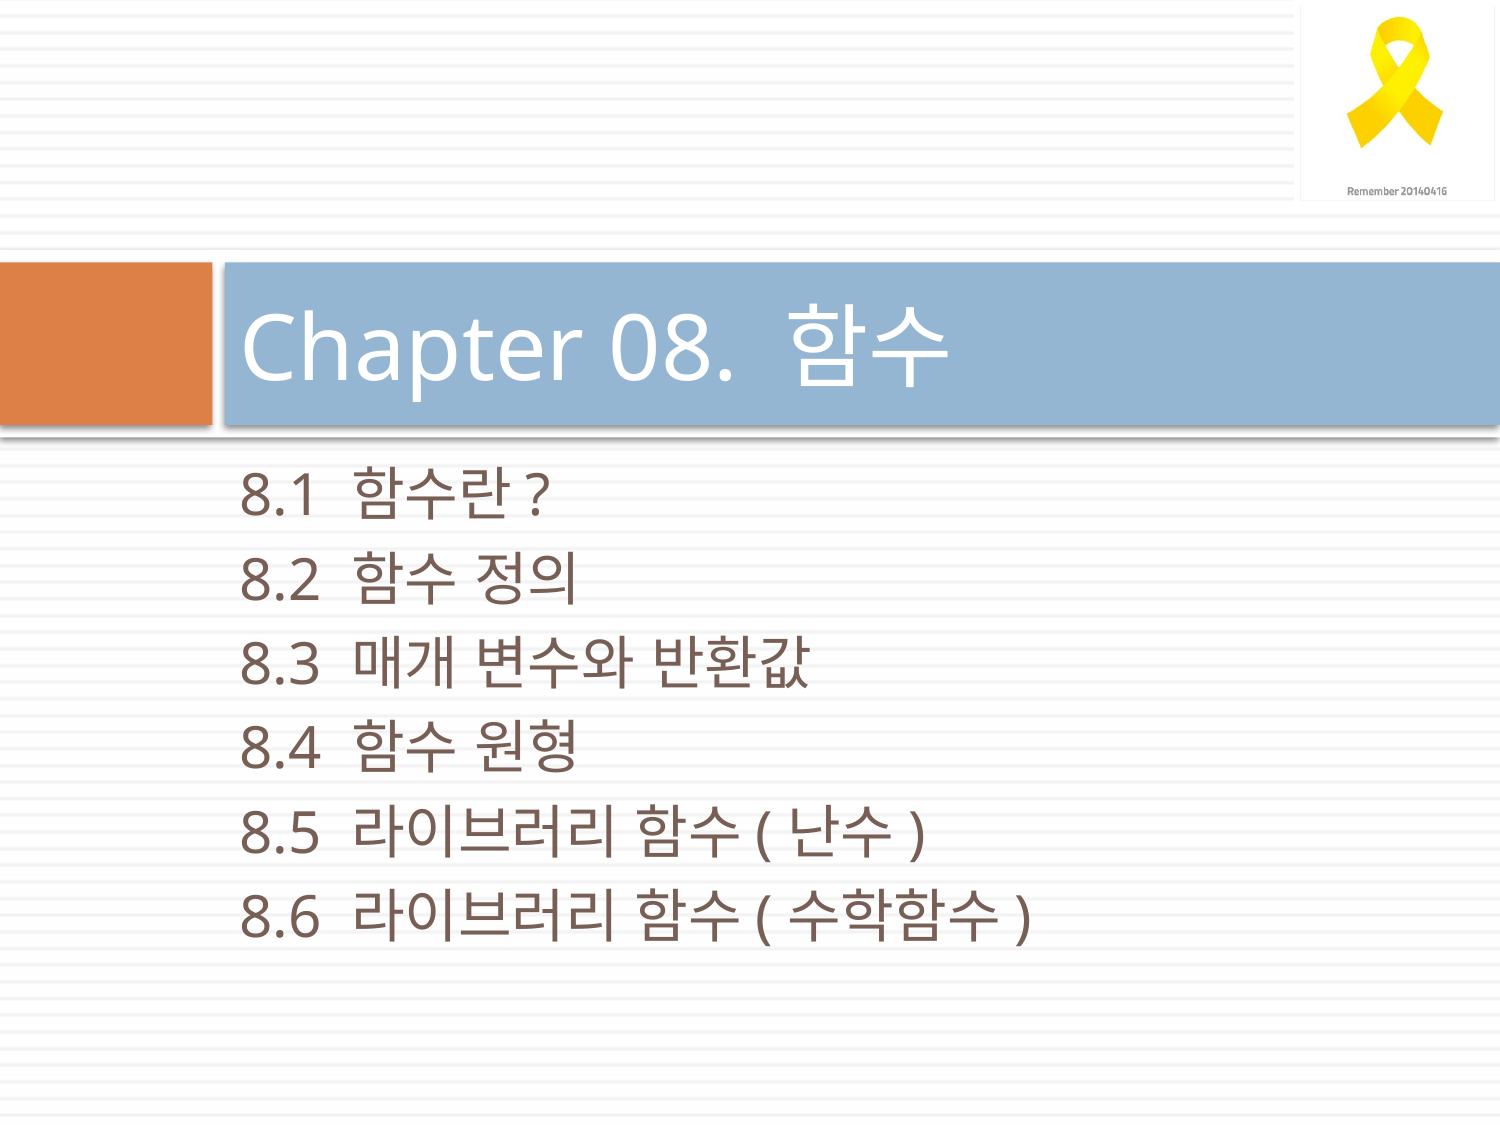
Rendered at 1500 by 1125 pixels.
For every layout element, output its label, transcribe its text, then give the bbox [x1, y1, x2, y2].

list 8.1 함수란? 8.2 함수 정의 8.3 매개 변수와 반환값 8.4 함수 원형 8.5 라이브러리 함수(난수) 8.6 라이브러리 함수(수학함수) [225, 450, 1318, 1055]
title Chapter 08. 함수 [225, 262, 1475, 425]
picture [1294, 0, 1500, 206]
